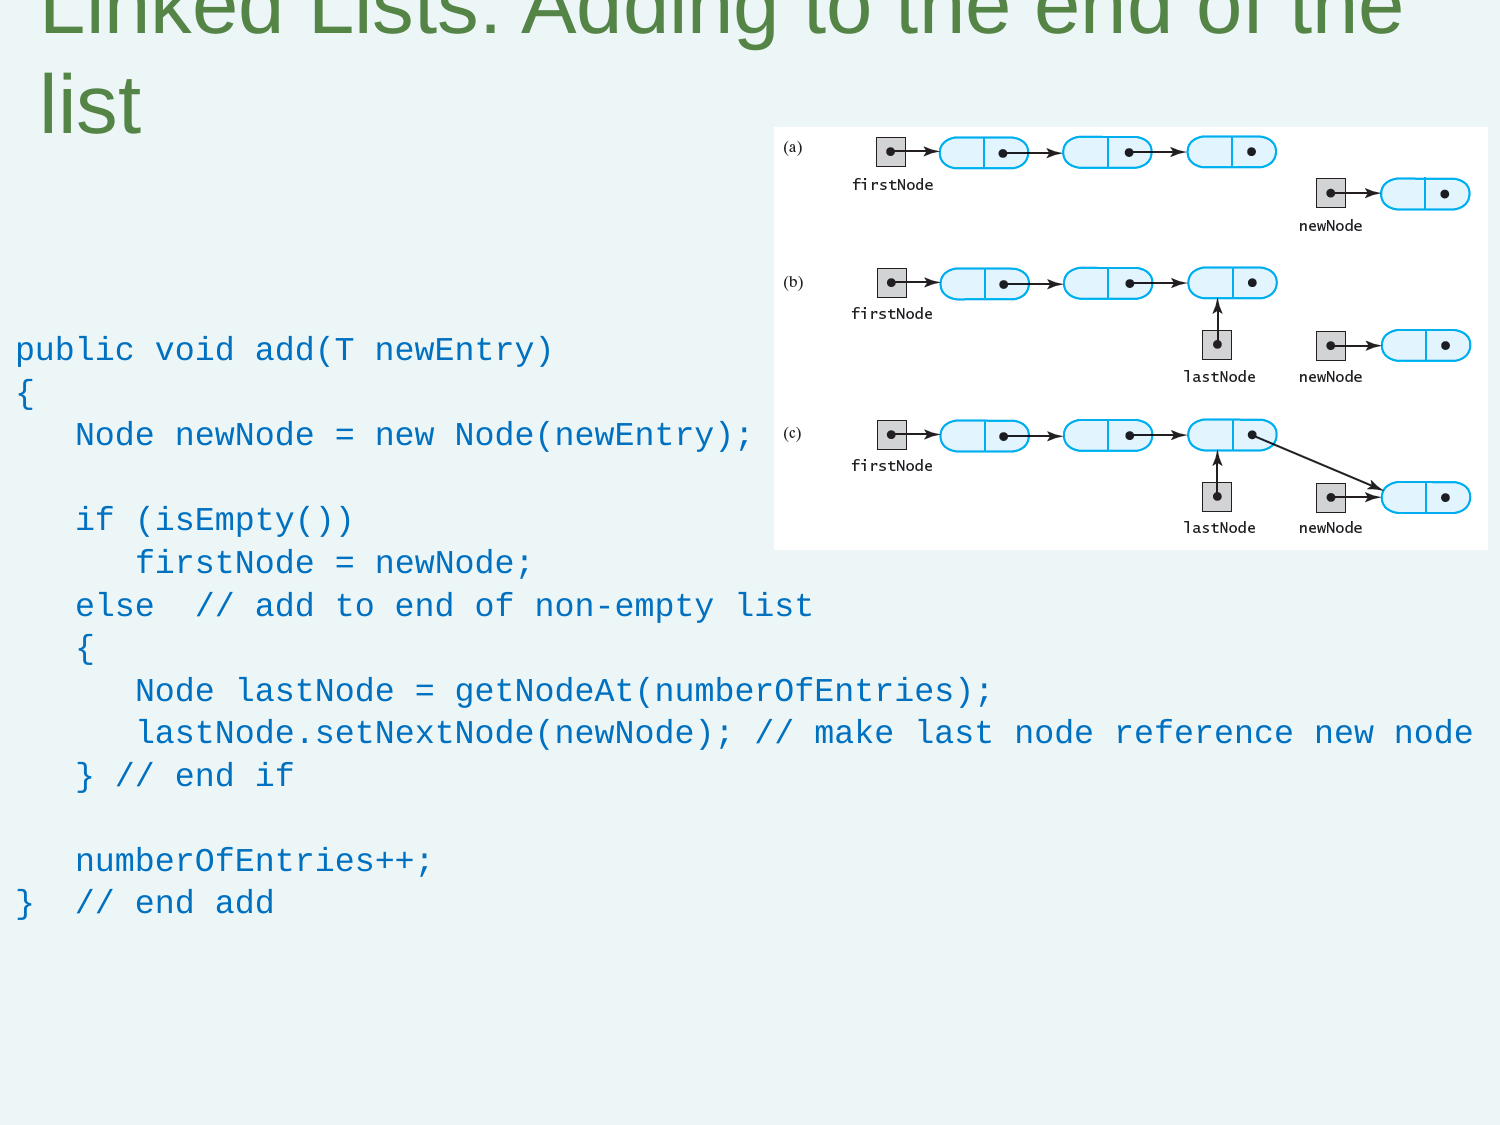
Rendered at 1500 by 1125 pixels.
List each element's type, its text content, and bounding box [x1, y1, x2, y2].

picture [774, 127, 1488, 551]
title Linked Lists: Adding to the end of the list [24, 0, 1500, 126]
list public void add(T newEntry) { Node newNode = new Node(newEntry); if (isEmpty()) firstNode = newNode; else // add to end of non-empty list { Node lastNode = getNodeAt(numberOfEntries); lastNode.setNextNode(newNode); // make last node reference new node } // end if numberOfEntries++; } // end add [0, 149, 1500, 1038]
